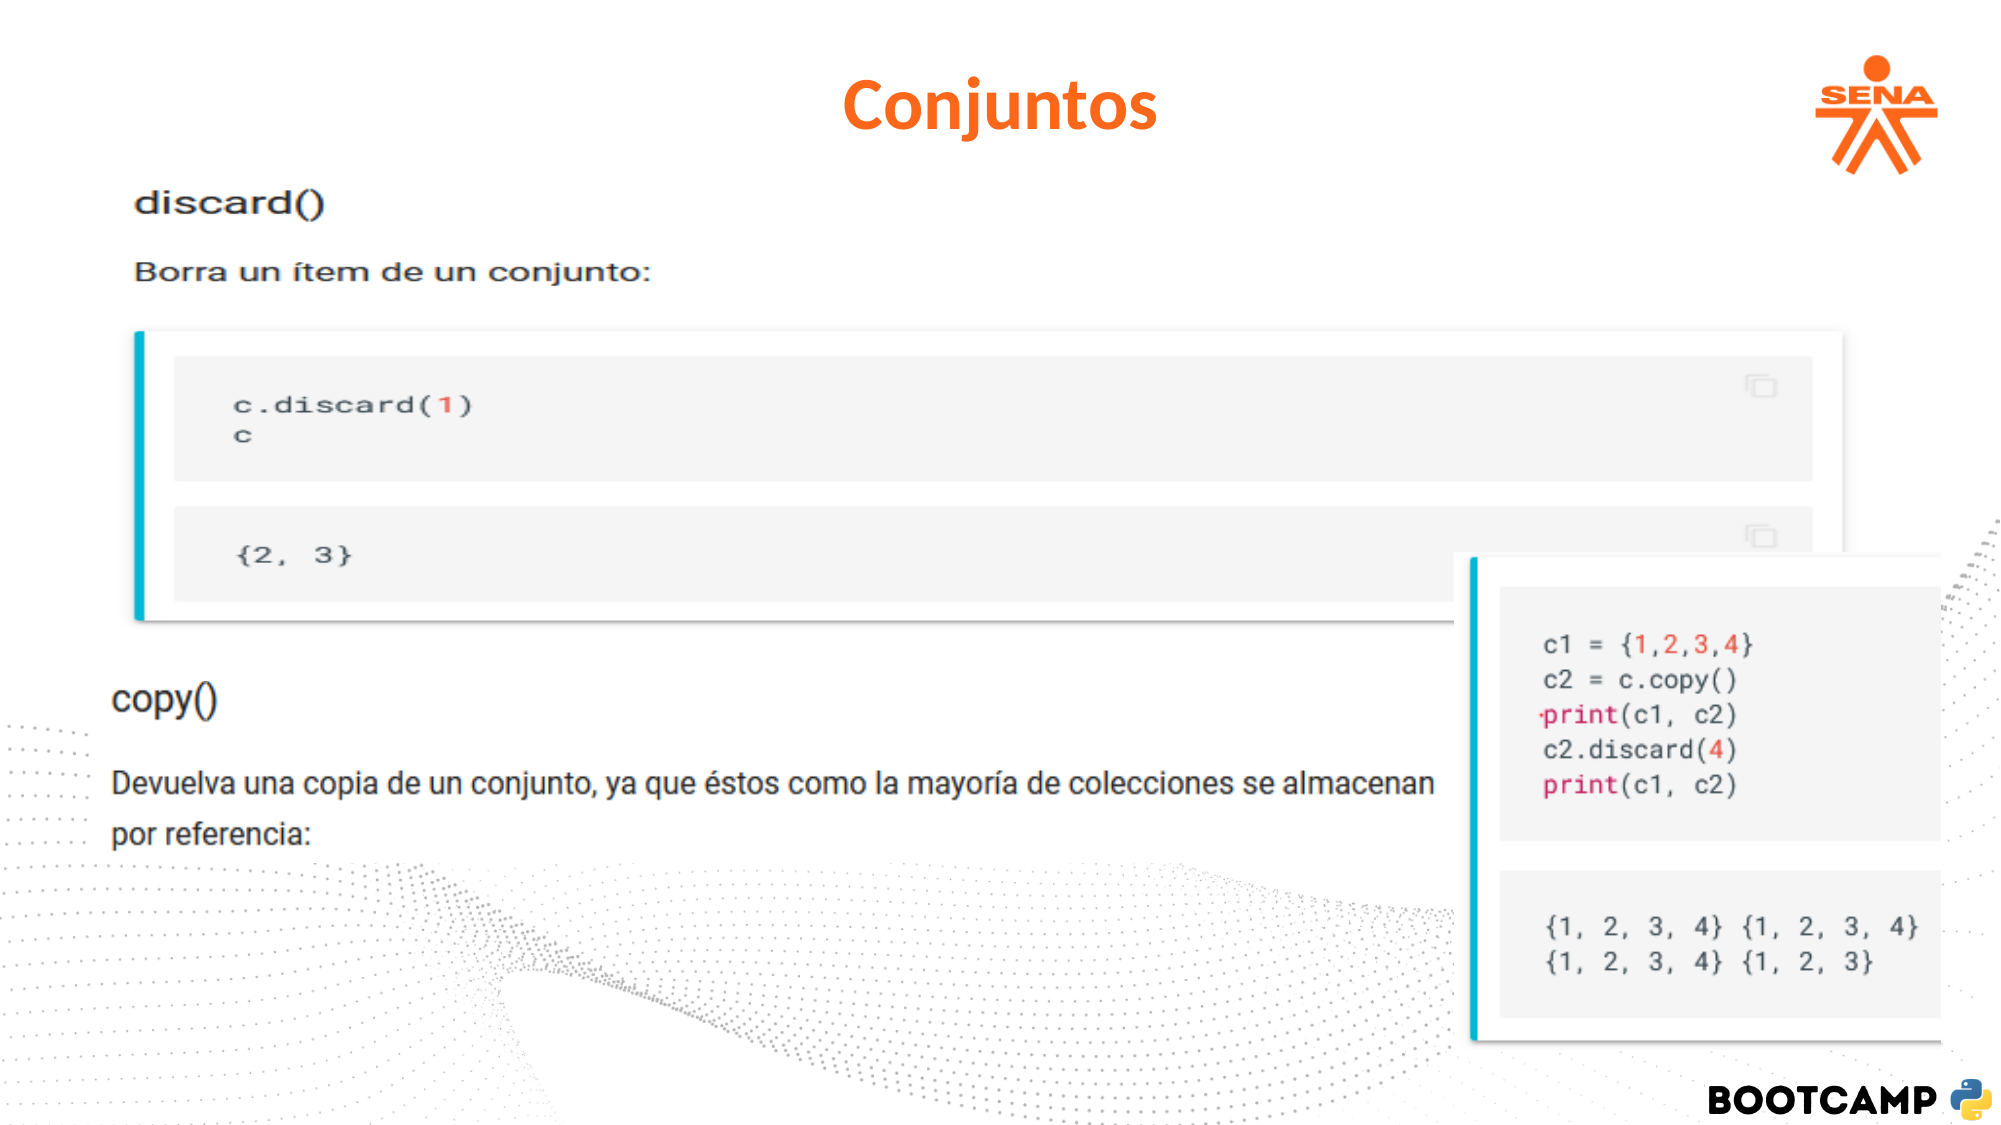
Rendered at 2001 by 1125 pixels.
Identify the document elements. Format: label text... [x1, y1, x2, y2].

picture [0, 0, 2000, 1125]
text_box Conjuntos [610, 64, 1392, 134]
